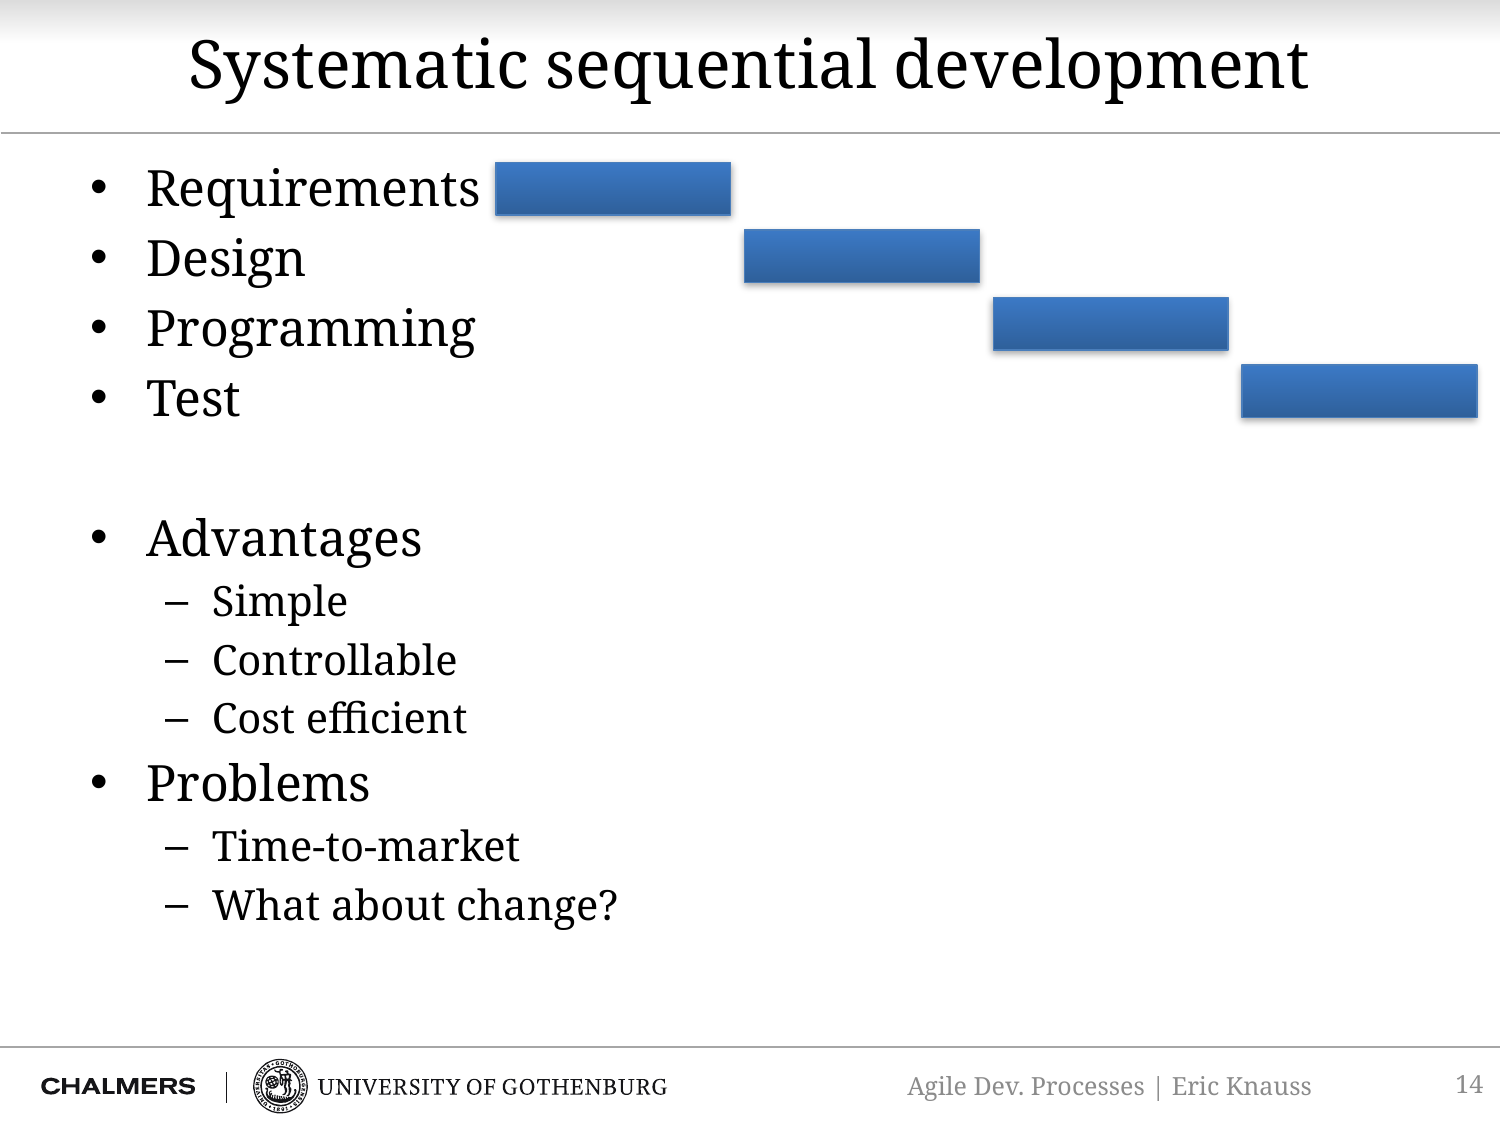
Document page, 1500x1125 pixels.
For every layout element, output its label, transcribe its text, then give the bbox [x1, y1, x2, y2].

text_box [993, 297, 1229, 351]
slide_number 14 [1360, 1055, 1499, 1116]
title Systematic sequential development [75, 4, 1425, 120]
text_box [744, 229, 980, 283]
list Requirements Design Programming Test Advantages Simple Controllable Cost efficient Problems Time-to-market What about change? [75, 149, 1425, 1024]
text_box [495, 162, 731, 216]
footer Agile Dev. Processes | Eric Knauss [872, 1055, 1348, 1116]
text_box [1241, 364, 1478, 418]
